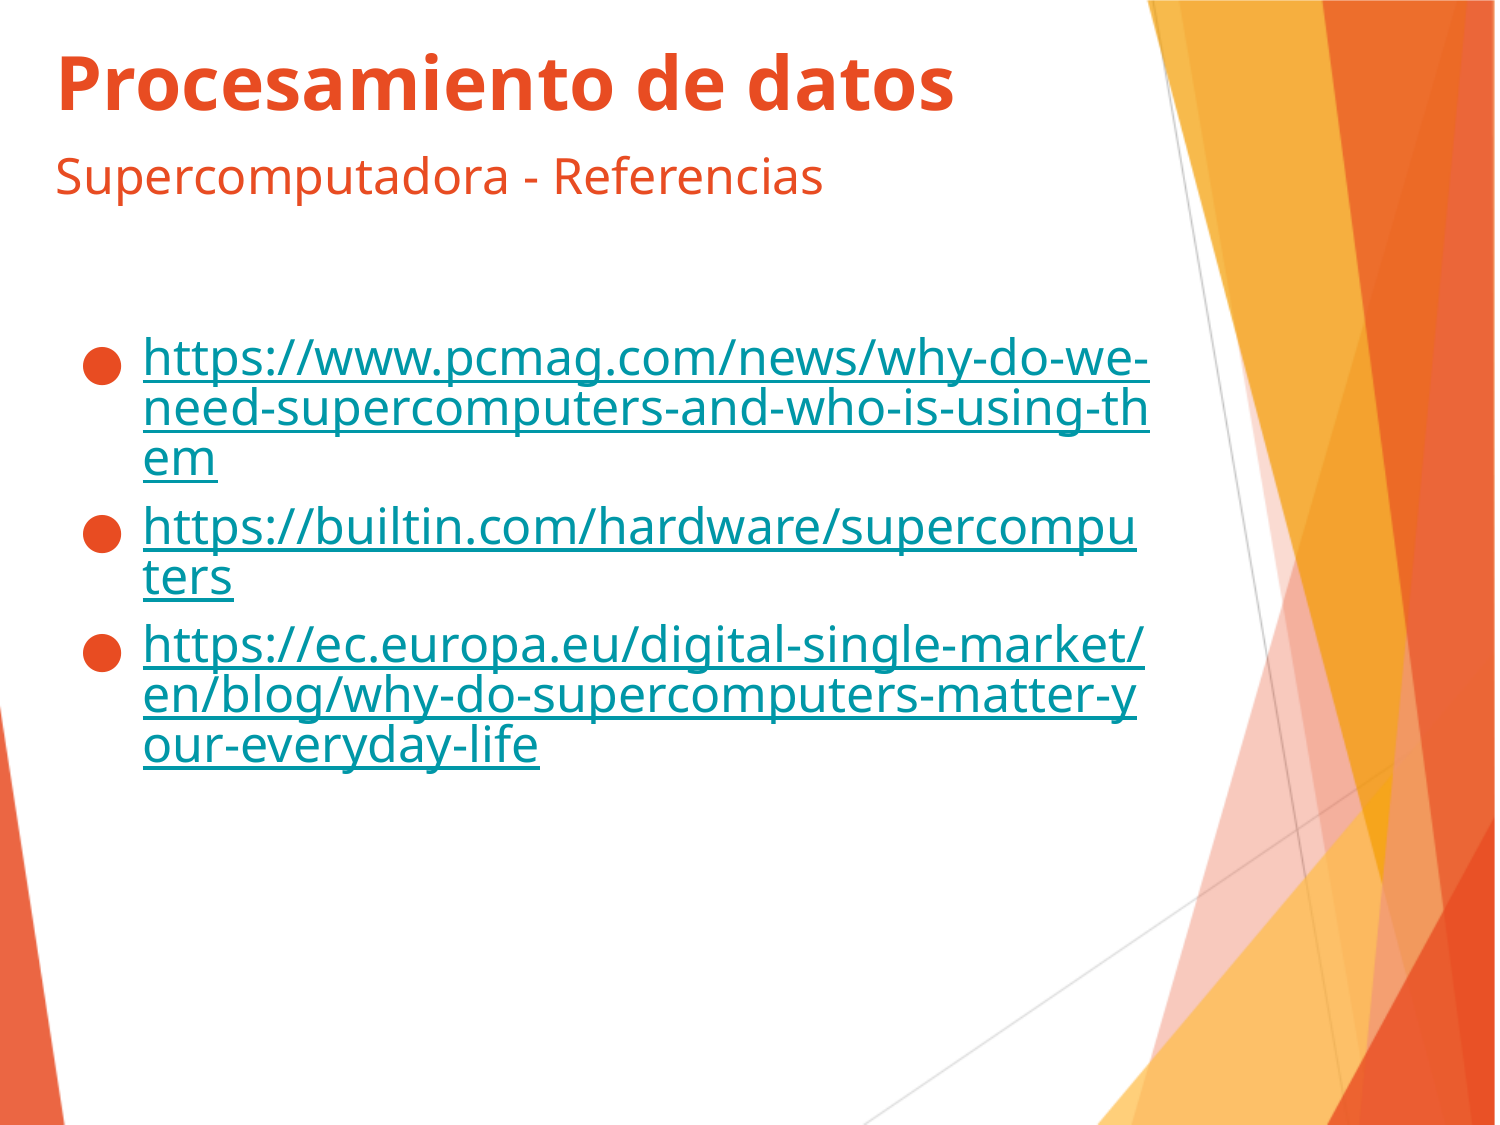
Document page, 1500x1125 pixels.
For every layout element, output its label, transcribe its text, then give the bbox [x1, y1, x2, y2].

text_box Procesamiento de datos [41, 19, 1192, 142]
text_box Supercomputadora - Referencias [41, 137, 1117, 231]
picture [0, 0, 1500, 1125]
text_box https://www.pcmag.com/news/why-do-we-need-supercomputers-and-who-is-using-them https://builtin.com/hardware/supercomputers https://ec.europa.eu/digital-single-market/en/blog/why-do-supercomputers-matter-your-everyday-life [53, 258, 1168, 1084]
